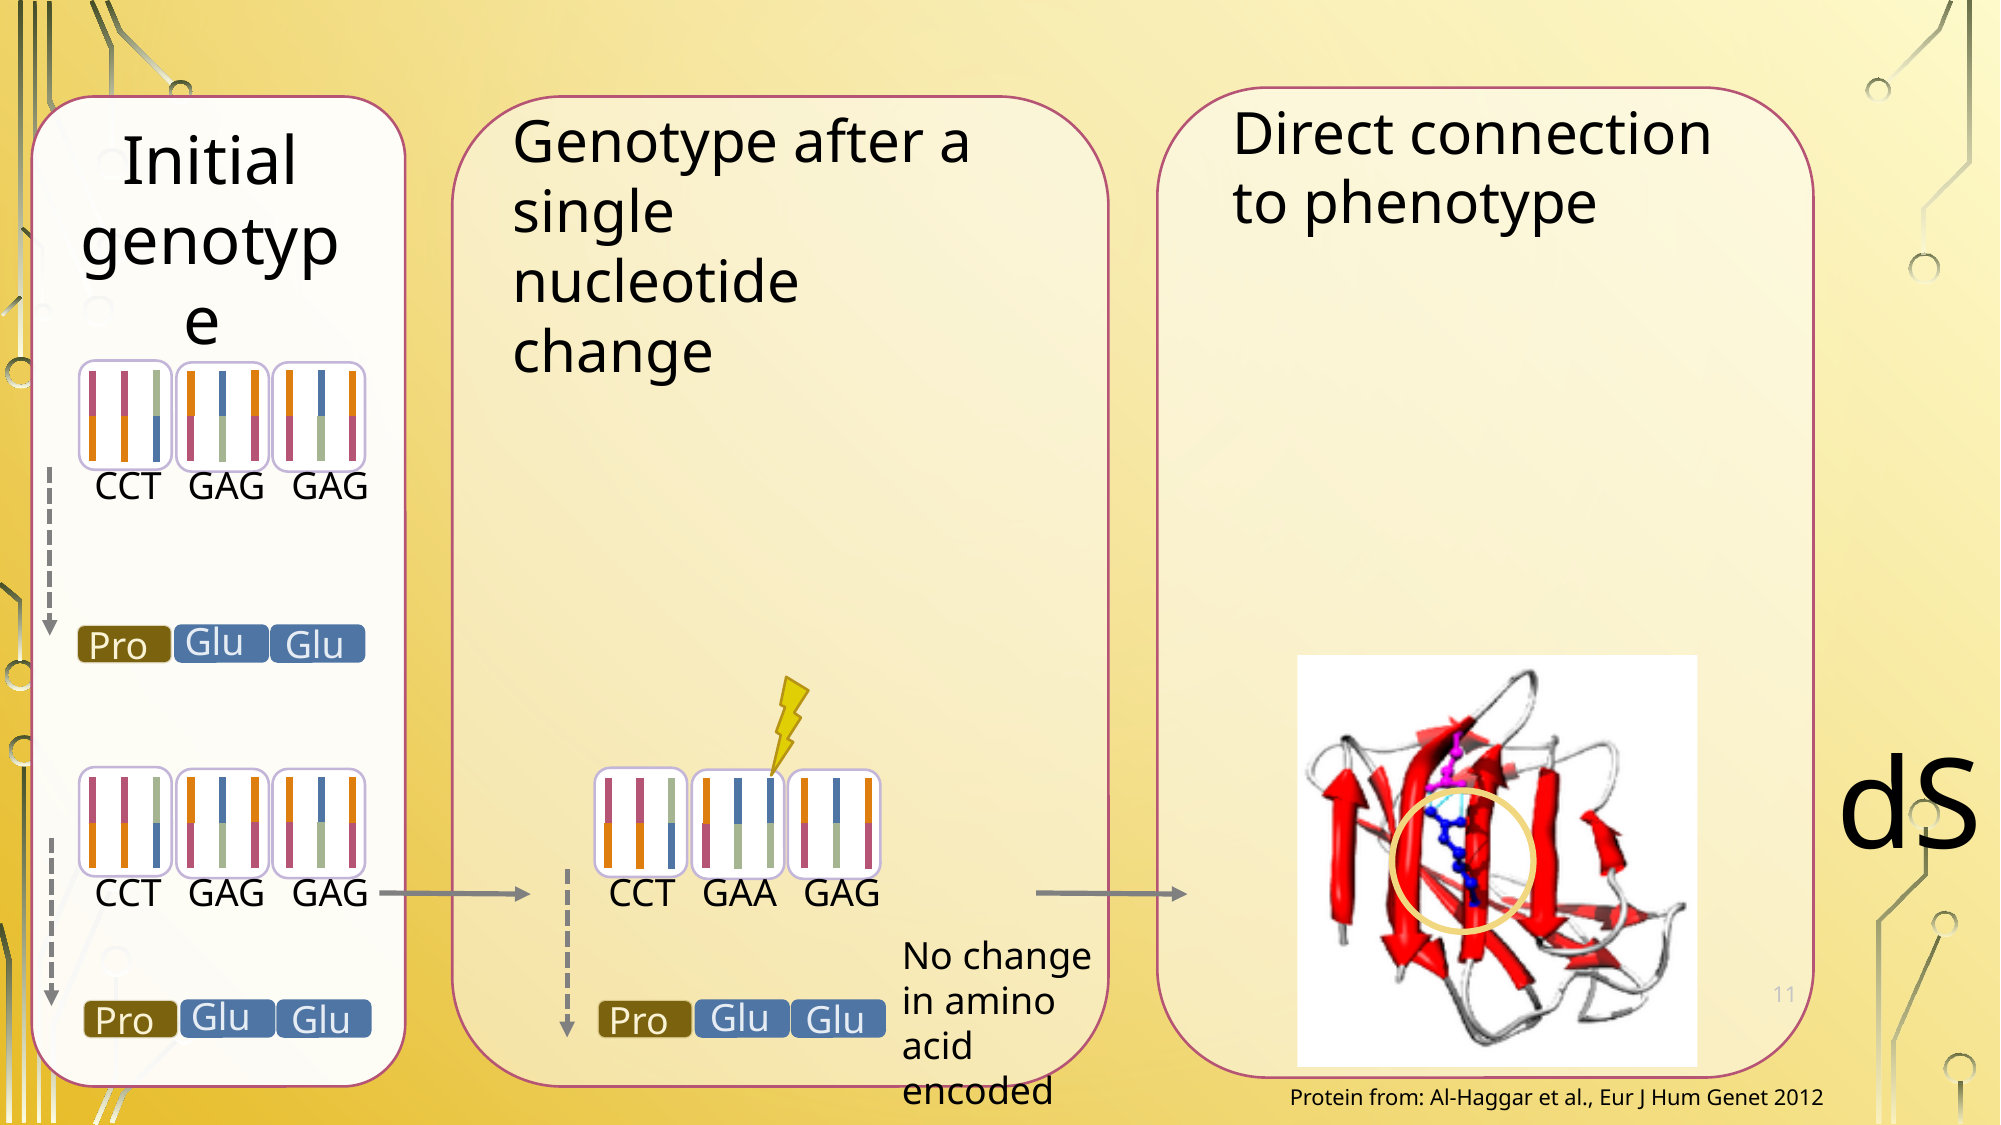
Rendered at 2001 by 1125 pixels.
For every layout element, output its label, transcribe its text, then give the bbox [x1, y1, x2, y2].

text_box [785, 999, 790, 1038]
text_box [881, 999, 887, 1038]
text_box [1156, 98, 1815, 1079]
text_box CCT GAG GAG [79, 861, 385, 921]
text_box [271, 363, 367, 454]
text_box [30, 95, 407, 1088]
text_box [170, 999, 176, 1039]
text_box [175, 366, 271, 454]
text_box [260, 624, 270, 663]
text_box [593, 766, 689, 861]
text_box [77, 366, 174, 461]
text_box Pro [593, 989, 684, 1050]
text_box Glu [270, 613, 360, 674]
text_box [769, 675, 810, 777]
text_box [271, 767, 367, 861]
text_box Direct connection to phenotype [1217, 88, 1757, 244]
text_box Protein from: Al-Haggar et al., Eur J Hum Genet 2012 [1275, 1076, 1846, 1118]
text_box Glu [695, 986, 785, 1047]
text_box [684, 999, 693, 1039]
text_box dS [1822, 716, 1998, 882]
text_box [366, 999, 372, 1038]
text_box [77, 765, 174, 867]
text_box [163, 624, 169, 664]
text_box [786, 768, 882, 861]
text_box [450, 95, 1110, 1088]
text_box [175, 767, 271, 861]
text_box Glu [276, 988, 366, 1049]
text_box Pro [73, 614, 163, 675]
text_box Glu [176, 985, 266, 1046]
text_box Pro [79, 989, 170, 1050]
text_box [690, 768, 771, 861]
text_box Genotype after a single nucleotide change [498, 96, 991, 392]
text_box Initial genotype [64, 110, 358, 366]
text_box Glu [790, 988, 881, 1049]
slide_number 11 [1698, 965, 1813, 1025]
text_box No change in amino acid encoded [887, 924, 1117, 1120]
text_box Glu [169, 610, 260, 671]
text_box [266, 999, 276, 1038]
text_box [771, 770, 786, 861]
text_box [360, 624, 366, 663]
text_box CCT GAA GAG [593, 861, 896, 922]
picture [1297, 655, 1698, 1067]
text_box CCT GAG GAG [79, 454, 385, 515]
